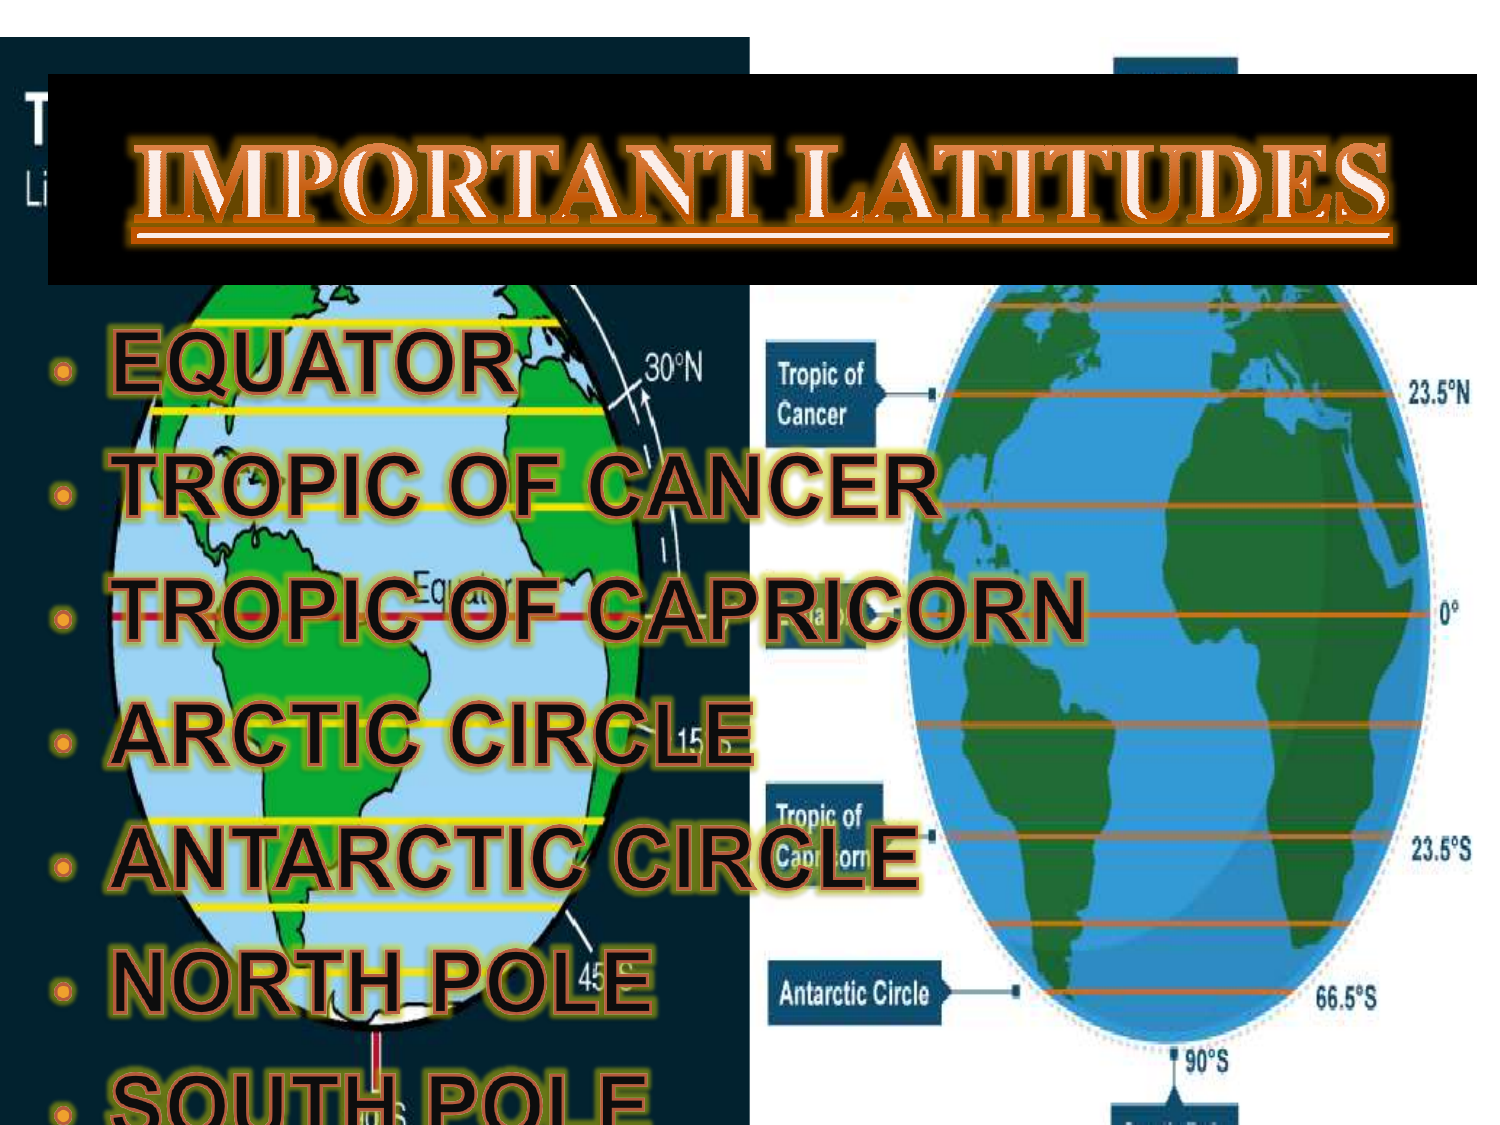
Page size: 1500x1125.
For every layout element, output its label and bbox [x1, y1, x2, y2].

text_box [0, 37, 1500, 1125]
